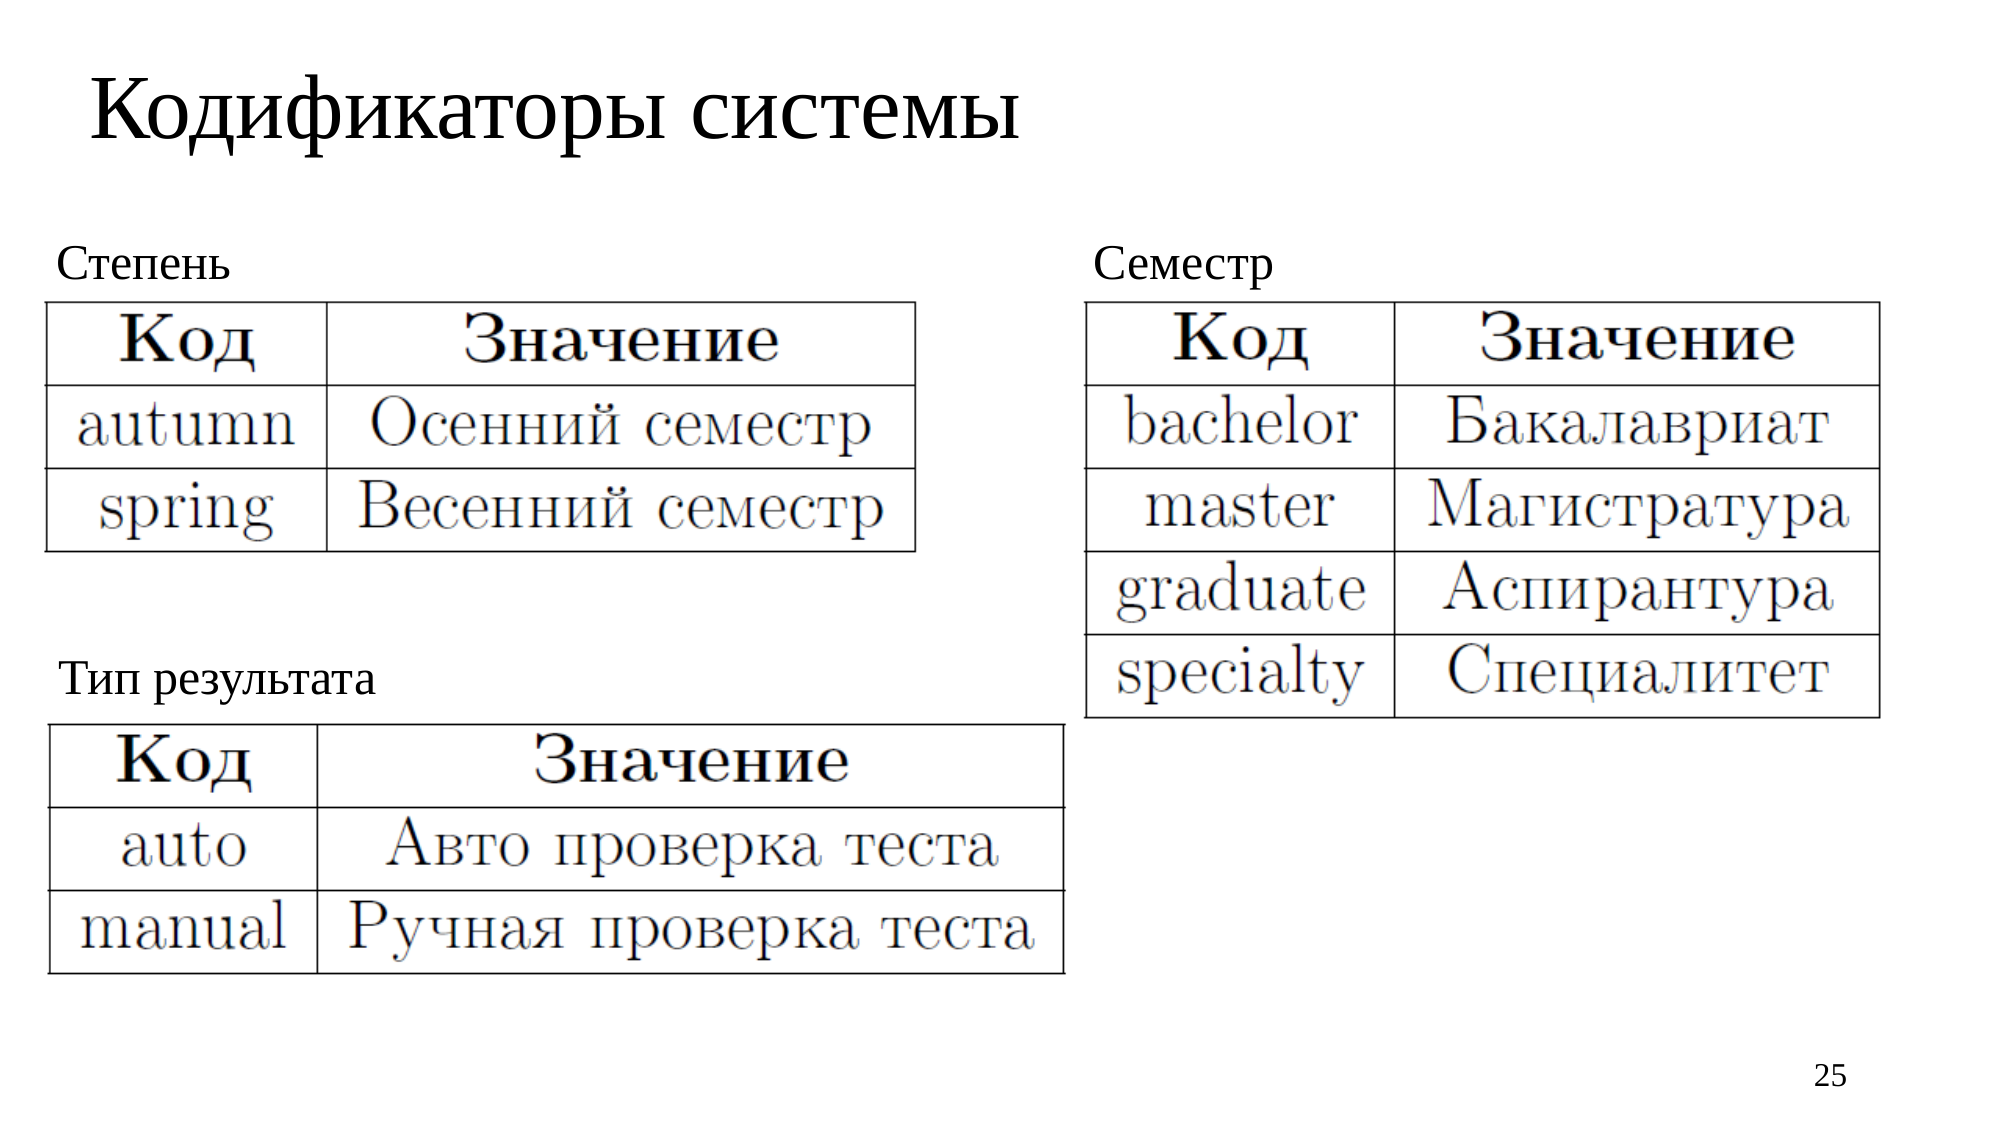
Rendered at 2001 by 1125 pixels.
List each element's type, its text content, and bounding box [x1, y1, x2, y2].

text_box Степень [41, 221, 998, 297]
picture [40, 713, 1077, 984]
picture [40, 297, 921, 562]
text_box Семестр [1078, 221, 2000, 297]
picture [1078, 297, 1887, 725]
title Кодификаторы системы [74, 0, 1800, 218]
text_box Тип результата [43, 637, 1000, 713]
slide_number 25 [1412, 1042, 1863, 1103]
